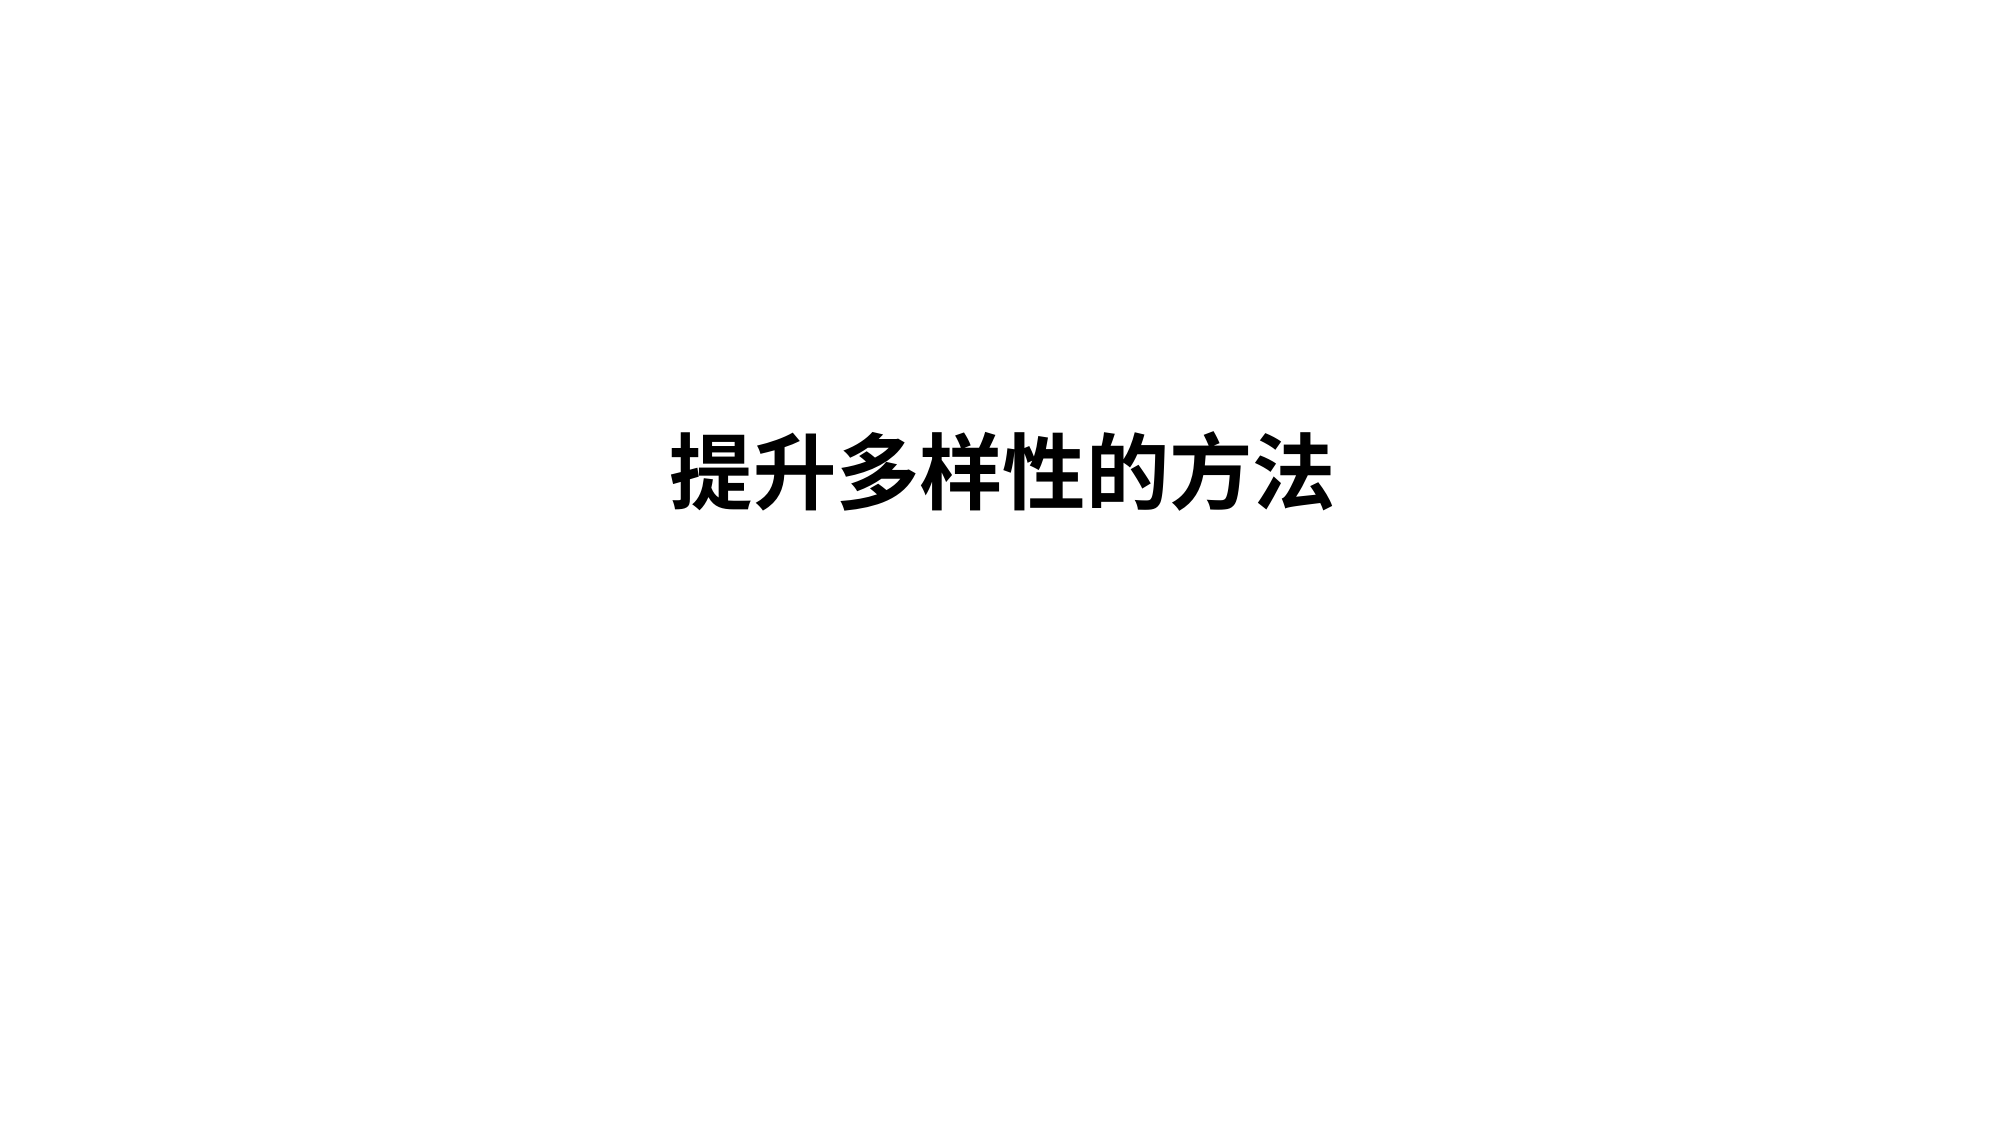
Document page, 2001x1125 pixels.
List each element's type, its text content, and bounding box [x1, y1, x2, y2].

title 提升多样性的方法 [33, 368, 1973, 586]
